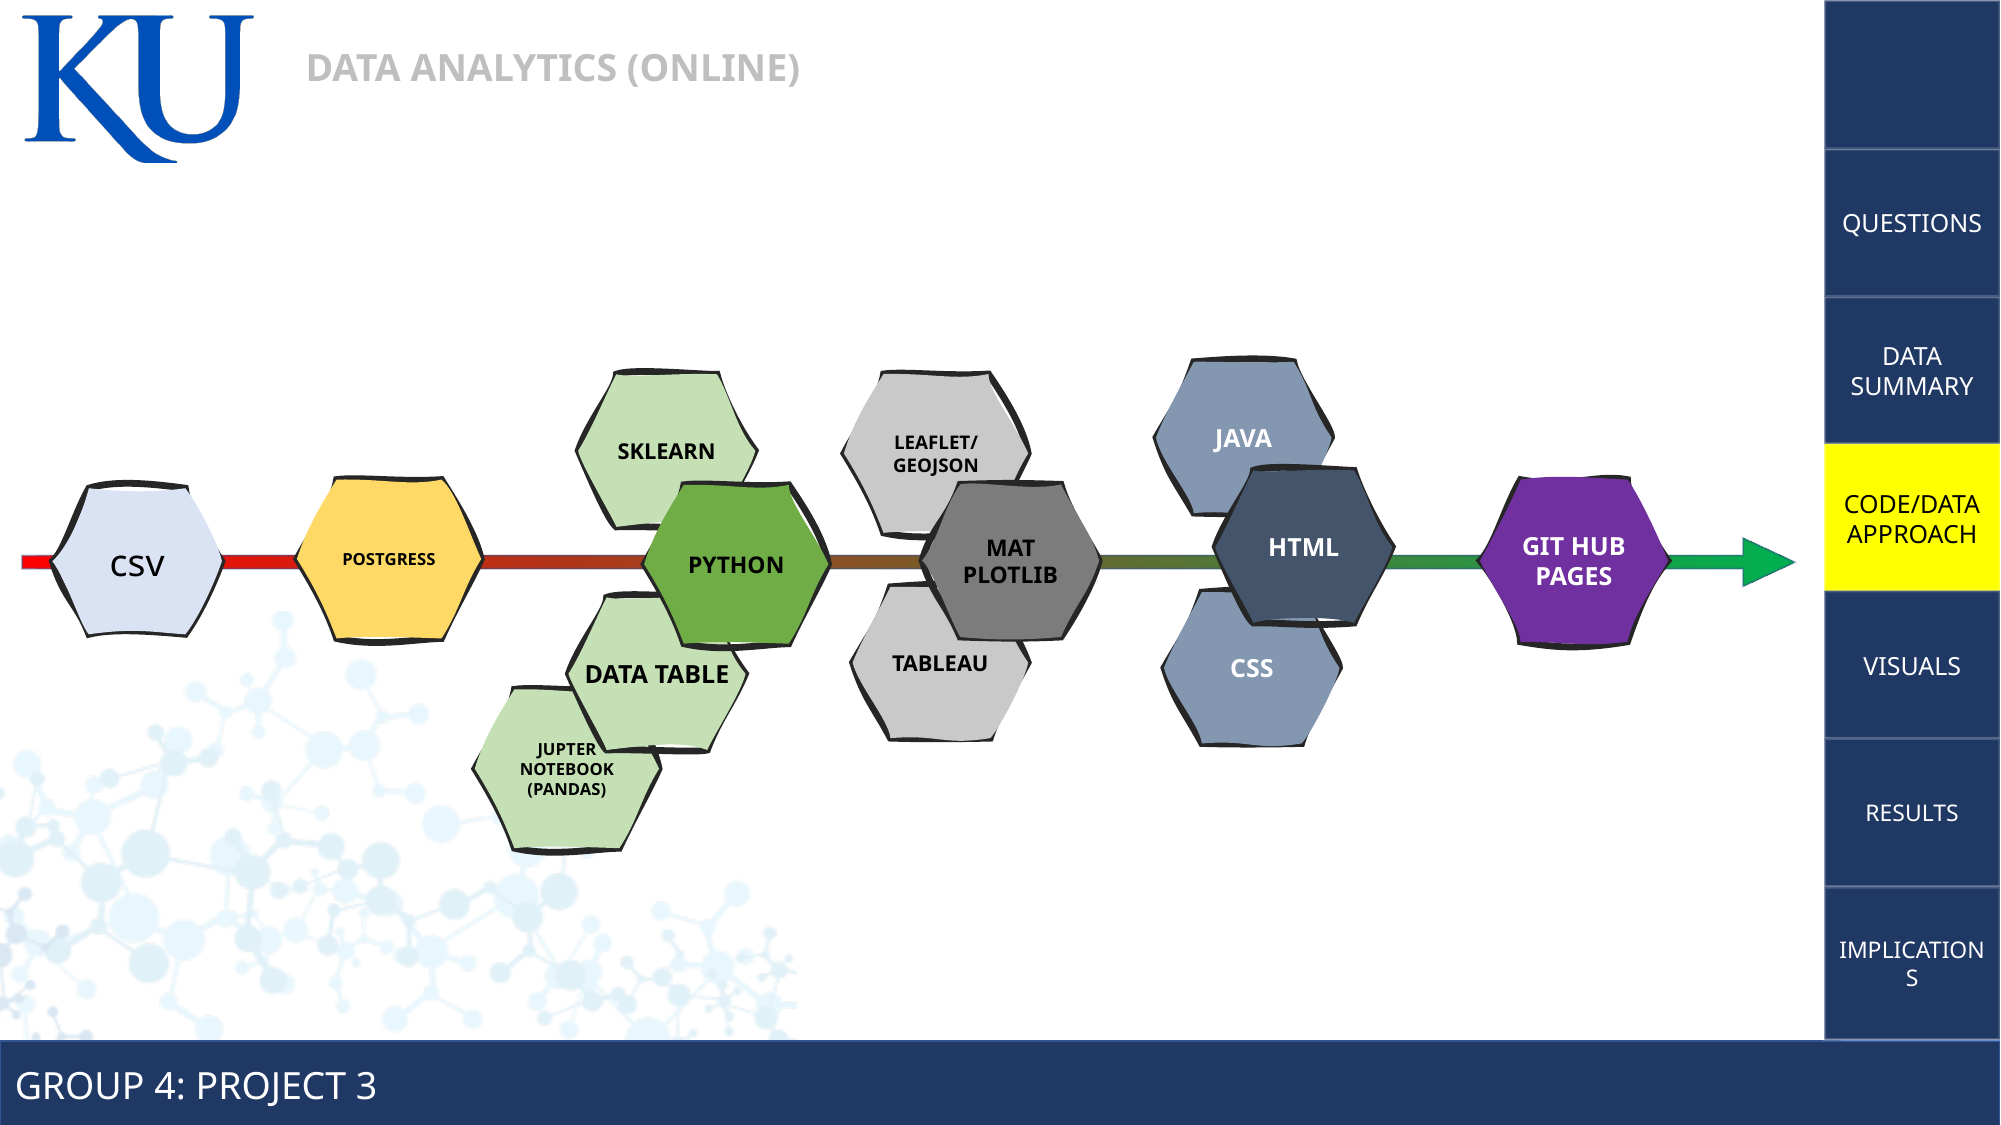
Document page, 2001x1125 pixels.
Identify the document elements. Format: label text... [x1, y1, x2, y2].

text_box [1384, 554, 1484, 570]
text_box DATA ANALYTICS (ONLINE) [290, 36, 1723, 97]
text_box [1664, 536, 1797, 588]
text_box TABLEAU [851, 583, 1030, 741]
text_box RESULTS [1823, 737, 2000, 886]
text_box csv [51, 482, 224, 611]
text_box SKLEARN [577, 370, 757, 529]
text_box [1823, 0, 2000, 150]
text_box [21, 554, 56, 570]
text_box LEAFLET/ GEOJSON [842, 372, 1030, 538]
text_box [828, 554, 923, 570]
text_box IMPLICATIONS [1823, 886, 2000, 1041]
picture [22, 15, 254, 163]
text_box GIT HUB PAGES [1478, 476, 1670, 648]
text_box [221, 554, 301, 570]
text_box PYTHON [642, 482, 830, 630]
text_box CODE/DATA APPROACH [1823, 443, 2000, 590]
text_box MAT PLOTLIB [920, 482, 1101, 640]
text_box CSS [1162, 589, 1341, 747]
text_box [1098, 554, 1223, 570]
text_box POSTGRESS [295, 477, 483, 611]
picture [0, 611, 797, 1125]
text_box GROUP 4: PROJECT 3 [797, 1040, 2000, 1125]
text_box HTML [1214, 466, 1394, 626]
text_box DATA SUMMARY [1823, 298, 2000, 443]
text_box VISUALS [1823, 590, 2000, 737]
text_box JAVA [1154, 357, 1333, 515]
text_box DATA TABLE [599, 593, 668, 611]
text_box [478, 554, 647, 570]
text_box QUESTIONS [1823, 150, 2000, 298]
